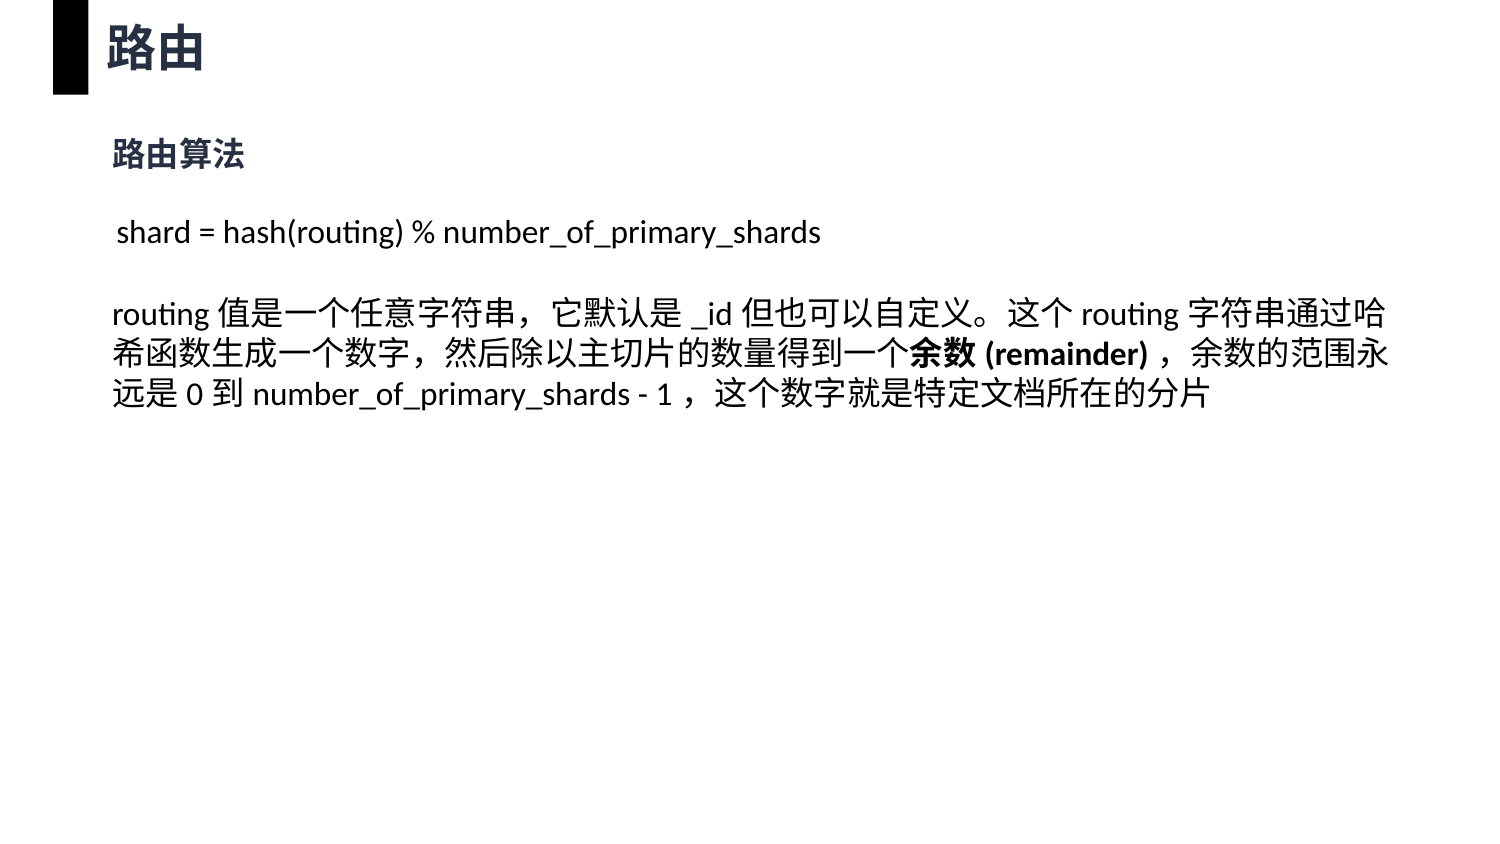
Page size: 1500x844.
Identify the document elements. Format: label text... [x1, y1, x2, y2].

text_box shard = hash(routing) % number_of_primary_shards [116, 210, 823, 251]
text_box 路由算法 [112, 133, 246, 174]
text_box routing值是一个任意字符串，它默认是_id但也可以自定义。这个routing字符串通过哈希函数生成一个数字，然后除以主切片的数量得到一个余数(remainder)，余数的范围永远是0到number_of_primary_shards - 1，这个数字就是特定文档所在的分片 [112, 291, 1400, 412]
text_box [52, 0, 807, 95]
